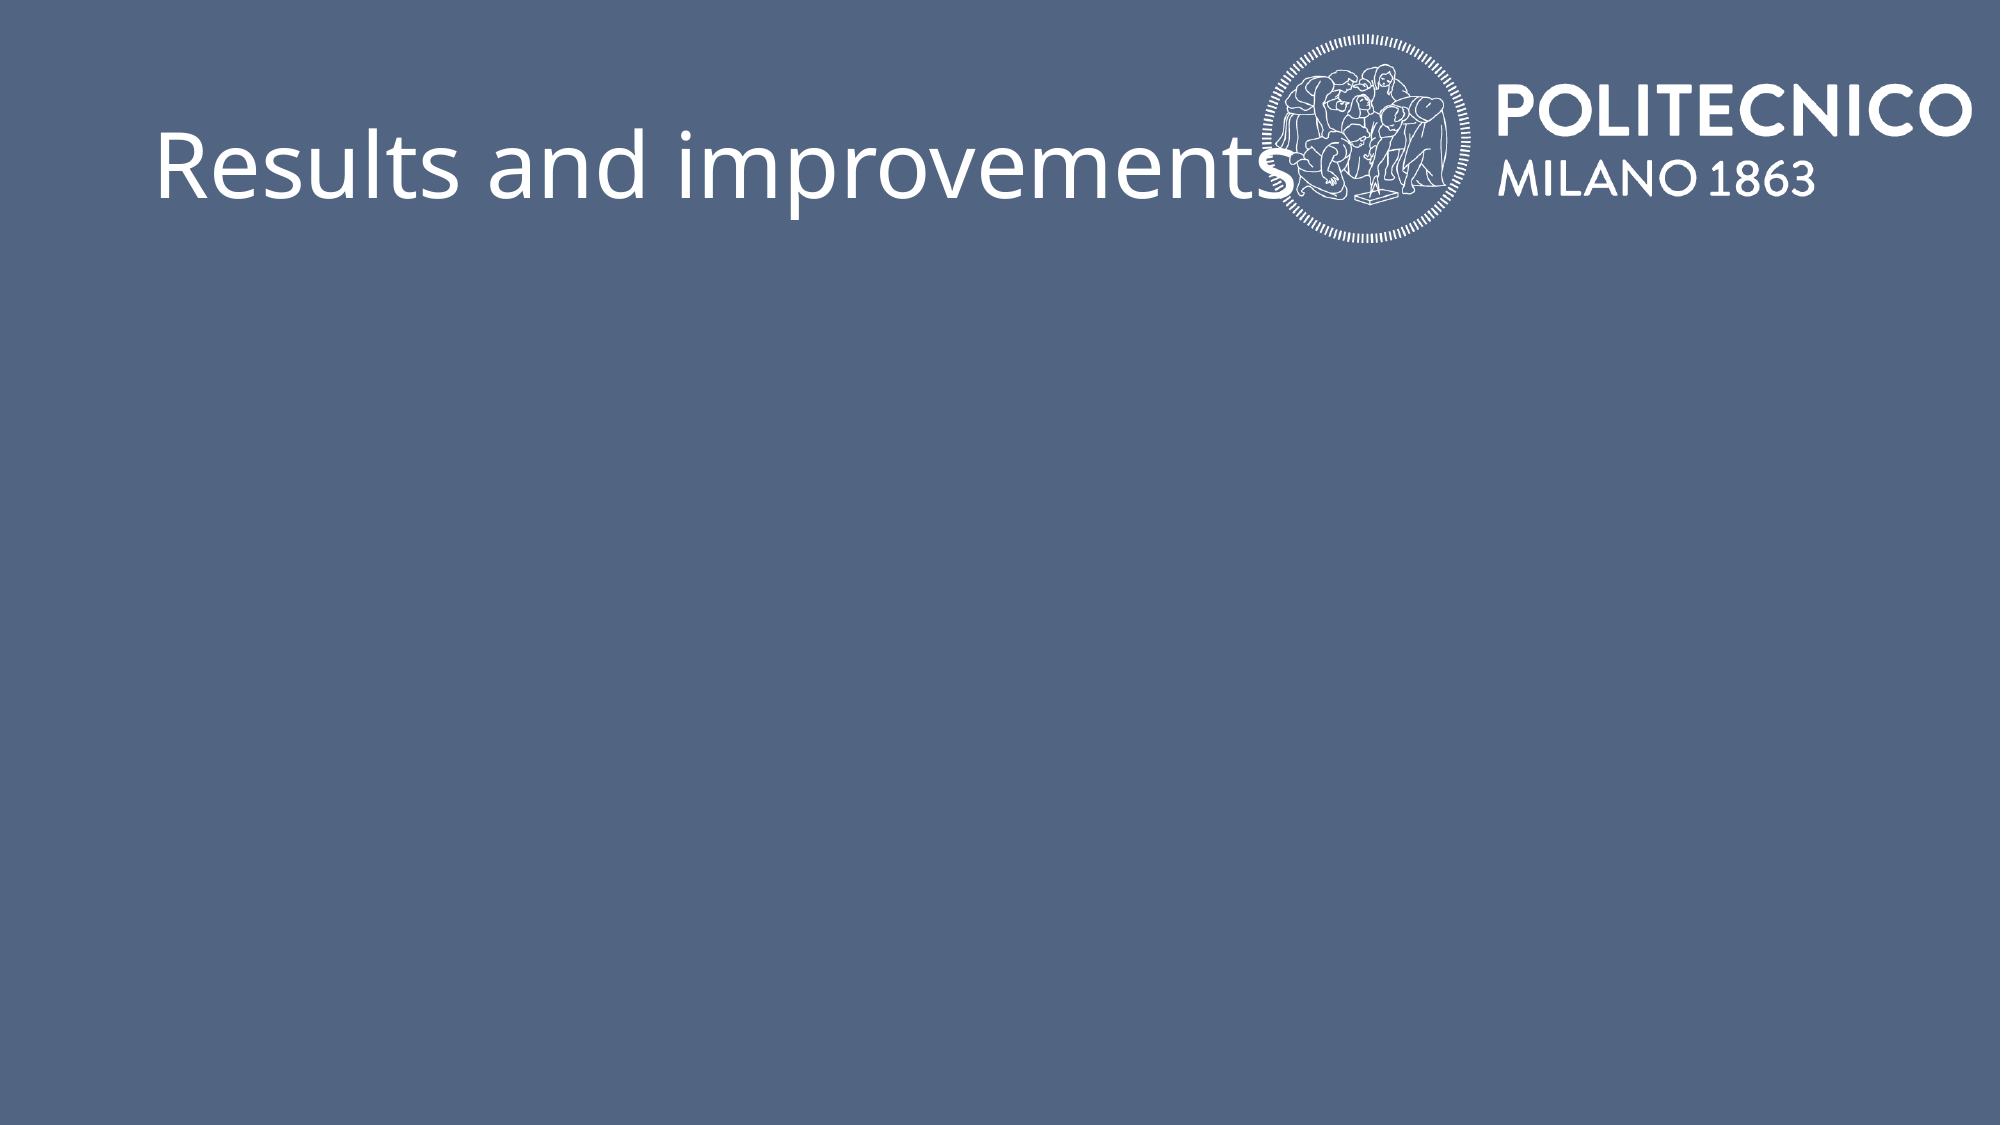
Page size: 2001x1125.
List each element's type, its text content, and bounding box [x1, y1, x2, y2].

picture [1261, 34, 1972, 243]
title Results and improvements [137, 59, 1863, 278]
